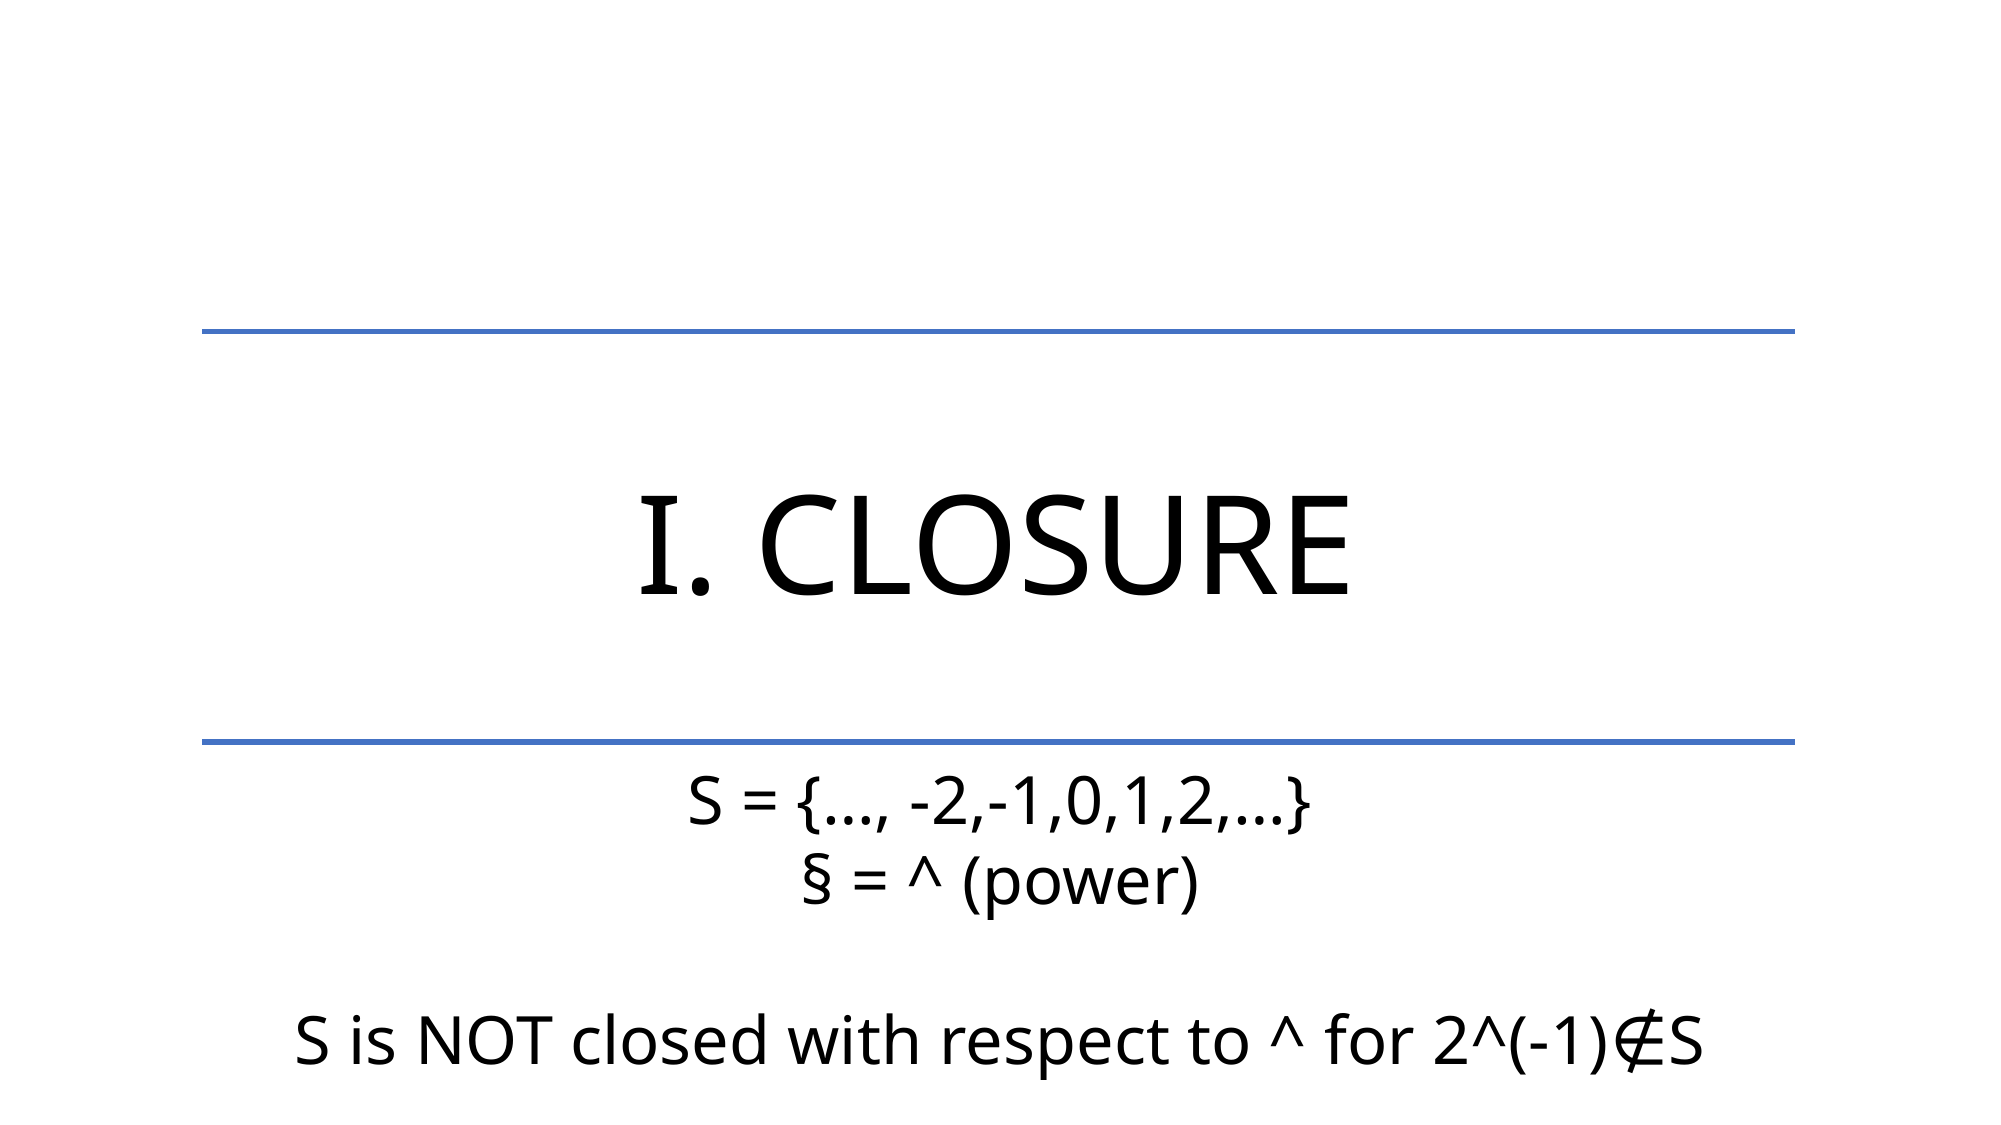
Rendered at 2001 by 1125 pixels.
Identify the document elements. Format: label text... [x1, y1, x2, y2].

text_box S = {…, -2,-1,0,1,2,…} § = ^ (power) S is NOT closed with respect to ^ for 2^(-1)∉S [0, 750, 2000, 1086]
text_box I. closure [0, 450, 1997, 630]
